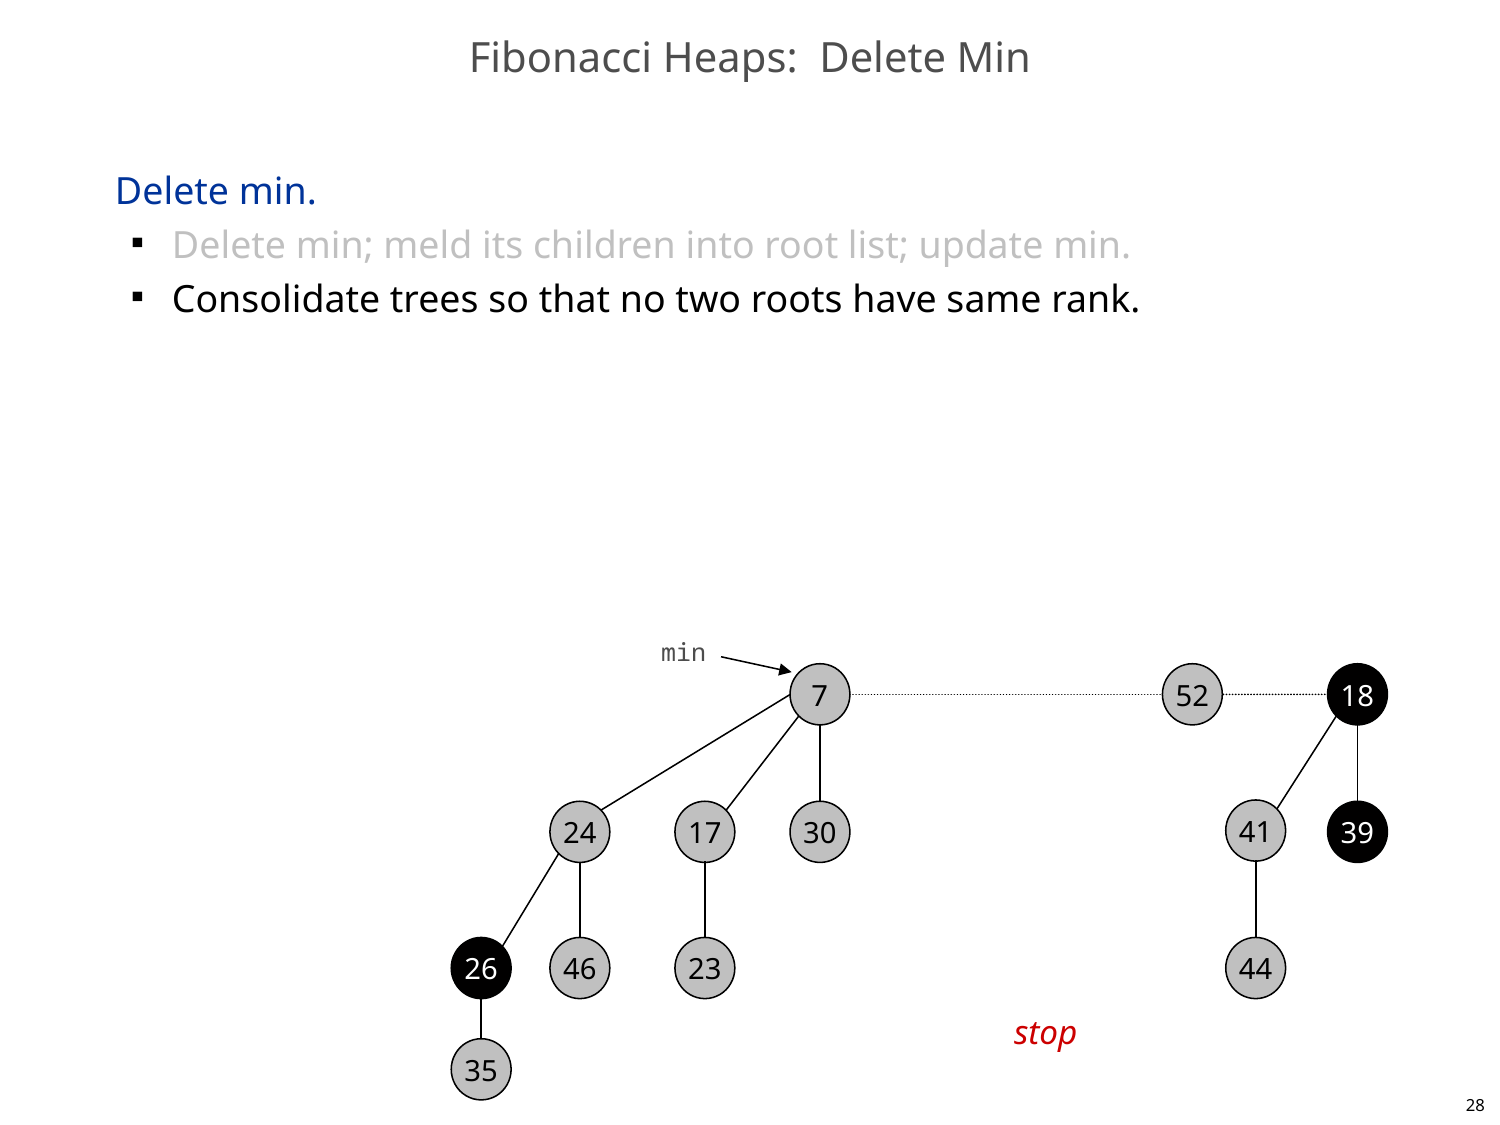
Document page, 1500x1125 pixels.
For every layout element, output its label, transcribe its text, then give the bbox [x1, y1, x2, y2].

text_box [721, 656, 792, 676]
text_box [1327, 695, 1335, 700]
text_box 35 [451, 1038, 512, 1100]
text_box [600, 694, 791, 811]
text_box 52 [1162, 663, 1223, 725]
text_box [502, 853, 560, 947]
text_box 44 [1225, 937, 1286, 999]
slide_number 28 [1187, 1087, 1500, 1125]
text_box 30 [790, 801, 850, 863]
text_box 39 [1327, 801, 1388, 863]
title Fibonacci Heaps: Delete Min [0, 24, 1500, 100]
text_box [795, 715, 800, 811]
text_box 18 [1327, 663, 1388, 725]
text_box 17 [674, 818, 735, 863]
text_box 7 [790, 663, 850, 725]
text_box 46 [549, 937, 610, 999]
list Delete min. Delete min; meld its children into root list; update min. Consolidate trees so that no two roots have same rank. [99, 149, 1388, 1038]
text_box 23 [674, 937, 735, 999]
text_box stop [999, 1003, 1093, 1059]
text_box 41 [1225, 799, 1286, 862]
text_box 24 [549, 801, 610, 863]
text_box 15 [1223, 695, 1328, 701]
text_box min [646, 629, 722, 675]
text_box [1276, 715, 1337, 810]
text_box 26 [451, 937, 512, 999]
